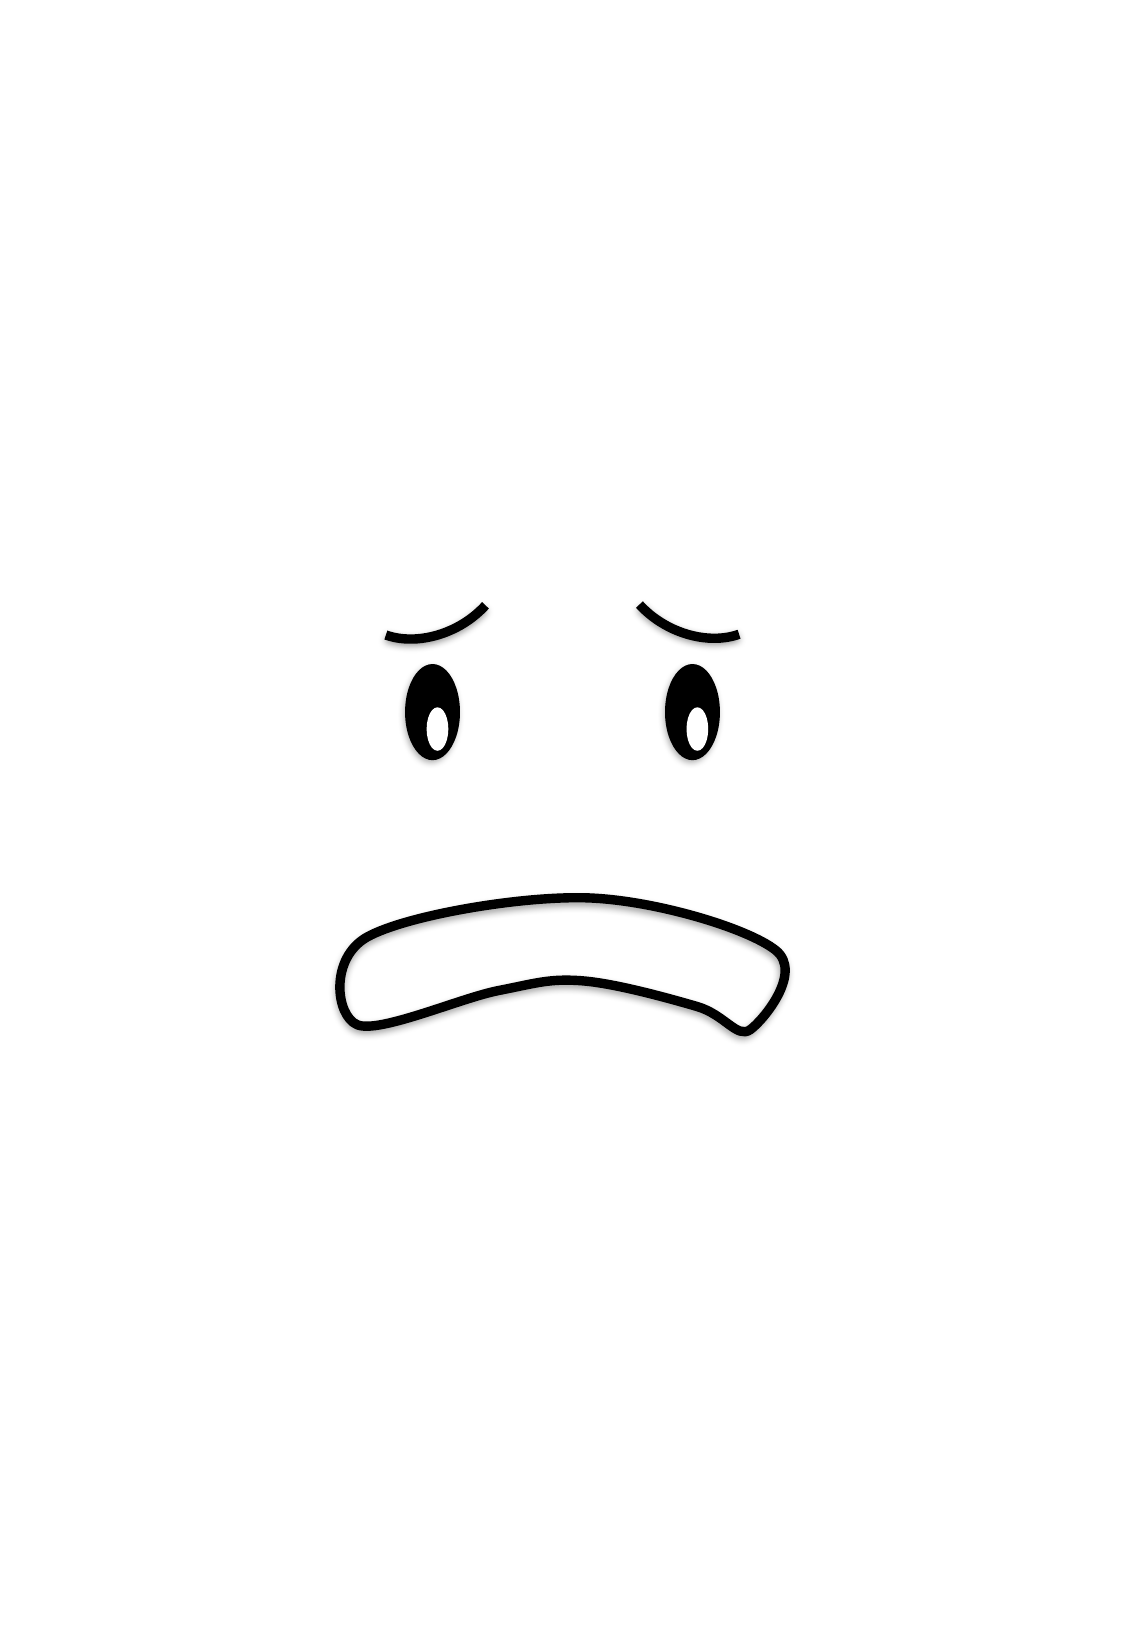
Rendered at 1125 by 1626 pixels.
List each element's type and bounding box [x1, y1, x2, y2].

text_box [404, 663, 721, 761]
text_box [339, 896, 786, 1033]
text_box [346, 511, 778, 635]
